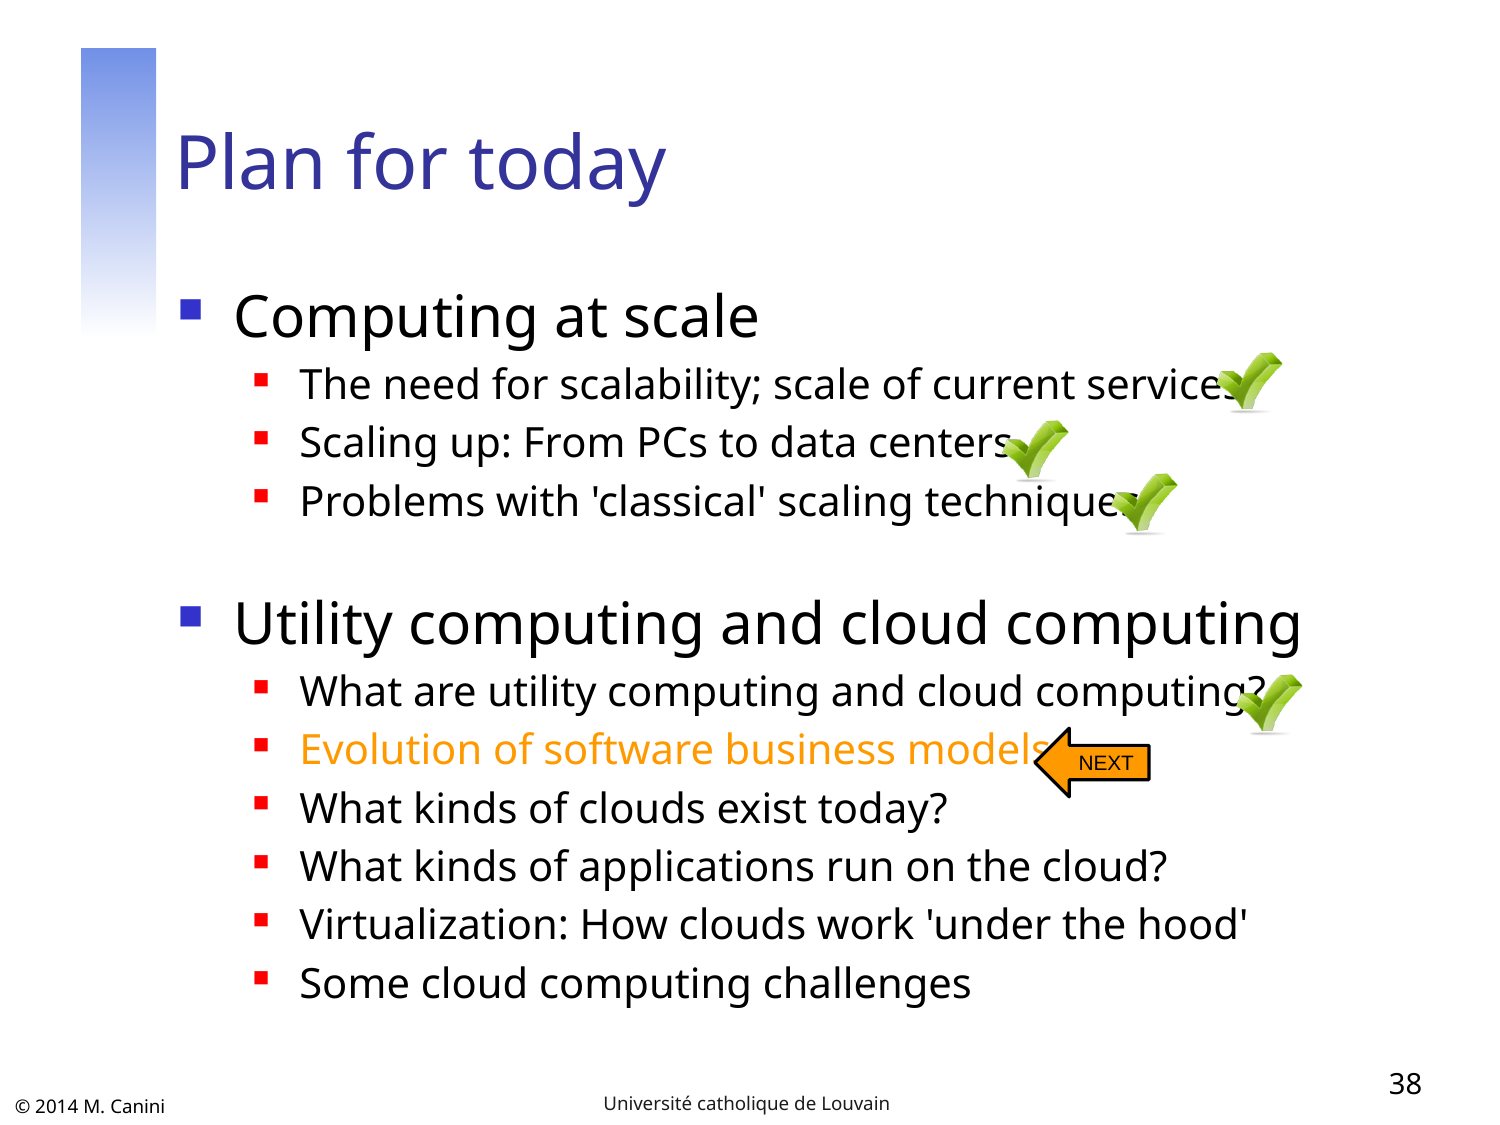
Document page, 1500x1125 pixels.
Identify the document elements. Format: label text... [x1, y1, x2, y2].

picture [991, 410, 1074, 493]
title Plan for today [158, 49, 1438, 213]
picture [1205, 341, 1288, 424]
picture [1101, 463, 1183, 546]
list Computing at scale The need for scalability; scale of current services Scaling up: From PCs to data centers Problems with 'classical' scaling techniques Utility computing and cloud computing What are utility computing and cloud computing? Evolution of software business models What kinds of clouds exist today? What kinds of applications run on the cloud? Virtualization: How clouds work 'under the hood' Some cloud computing challenges [162, 271, 1452, 1016]
footer Université catholique de Louvain [512, 1083, 987, 1125]
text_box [1034, 727, 1150, 798]
picture [1226, 663, 1308, 746]
slide_number 38 [1124, 1037, 1438, 1113]
